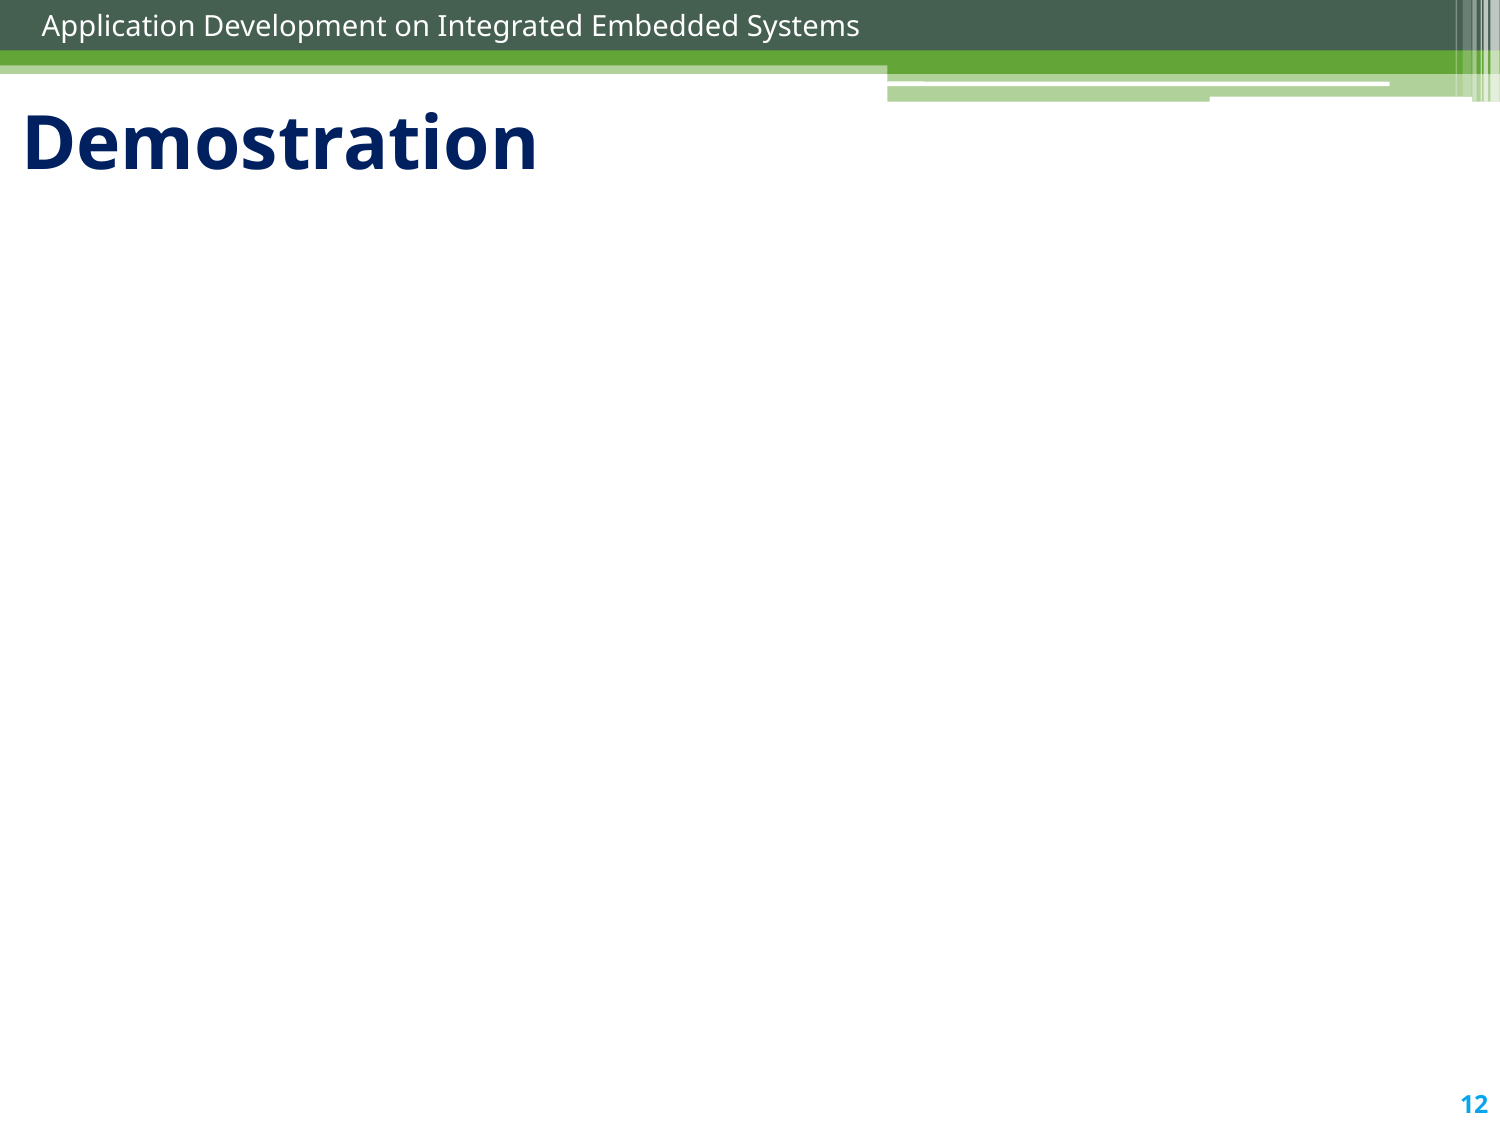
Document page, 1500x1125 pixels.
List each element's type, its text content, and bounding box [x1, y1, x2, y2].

title Demostration [6, 77, 1485, 201]
